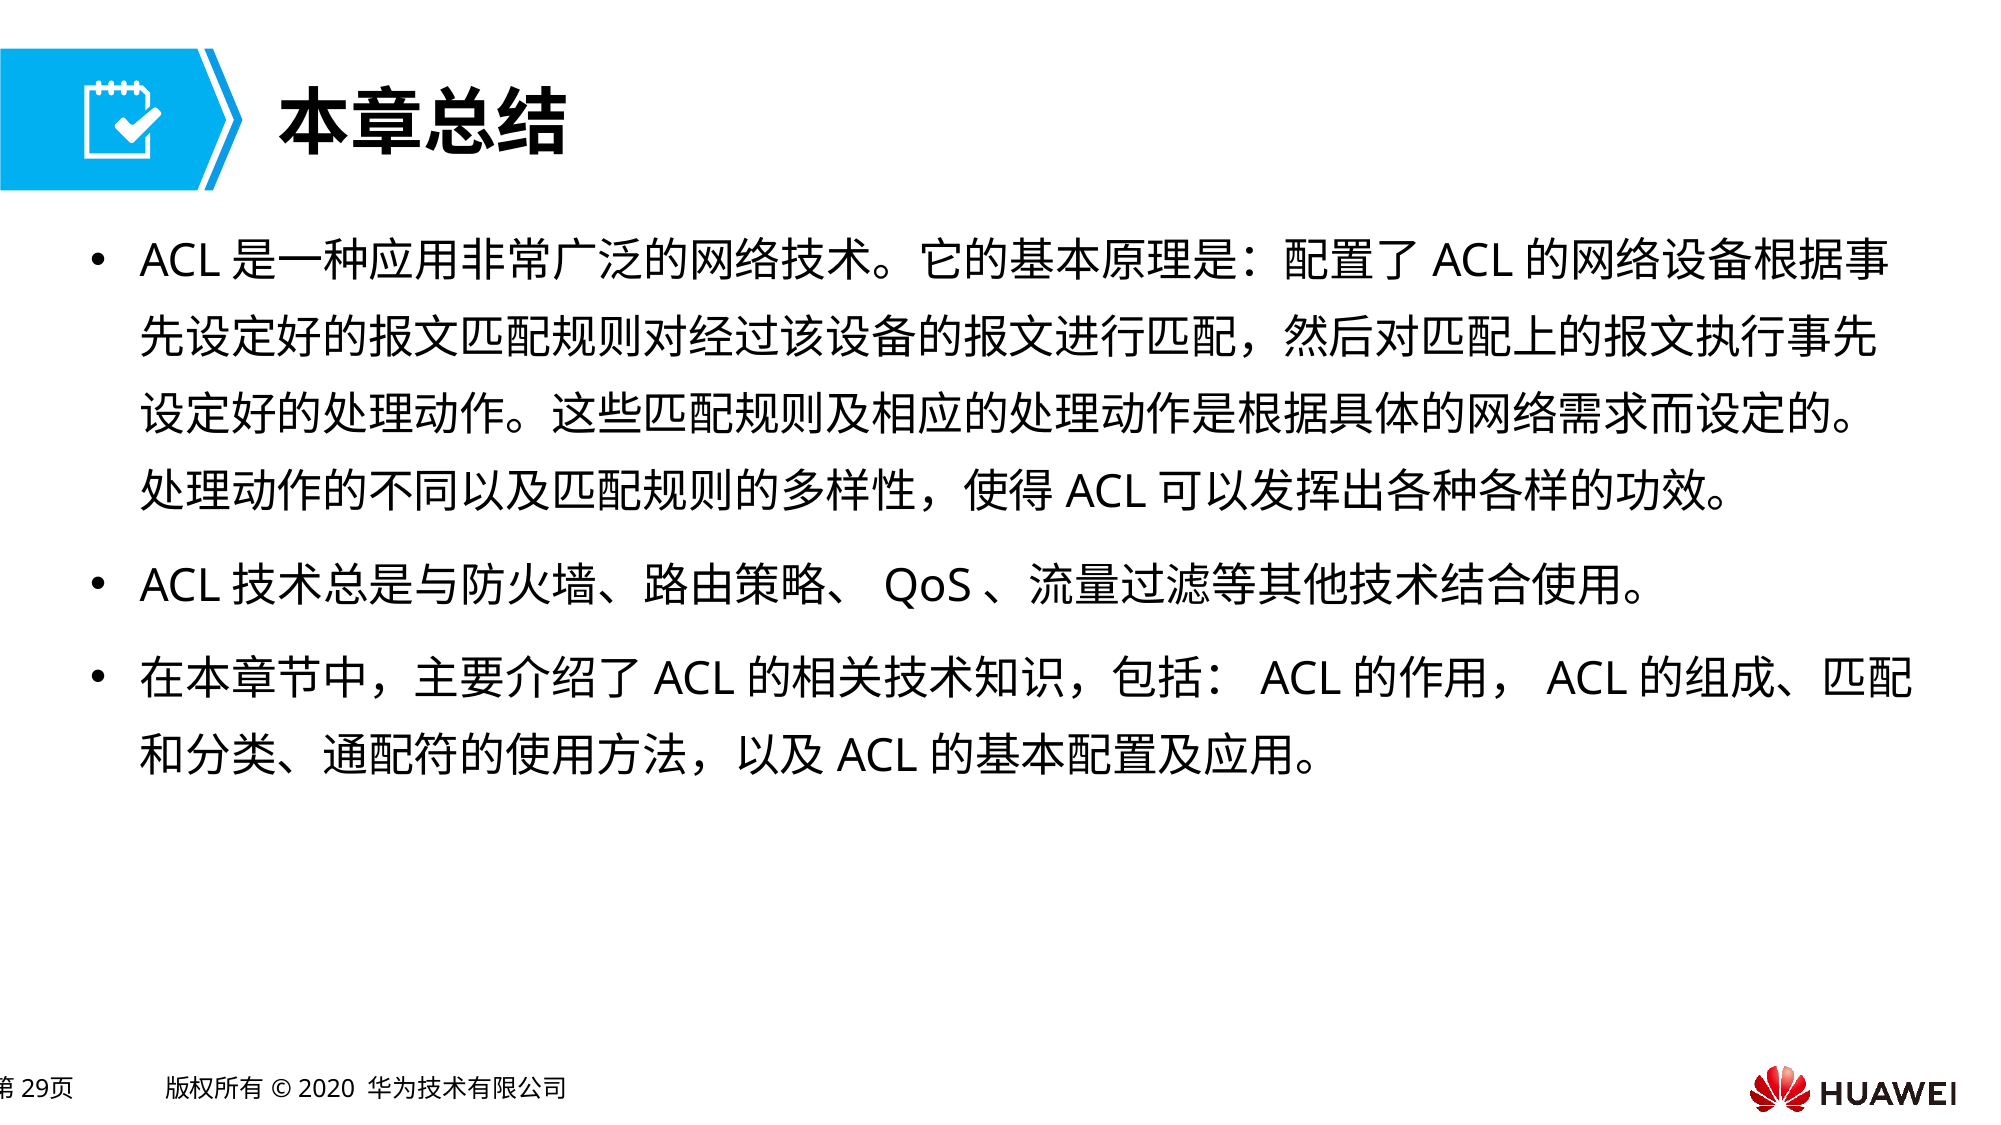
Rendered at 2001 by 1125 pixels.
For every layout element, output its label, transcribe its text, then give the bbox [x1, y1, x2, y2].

picture [1750, 1066, 1956, 1112]
list ACL是一种应用非常广泛的网络技术。它的基本原理是：配置了ACL的网络设备根据事先设定好的报文匹配规则对经过该设备的报文进行匹配，然后对匹配上的报文执行事先设定好的处理动作。这些匹配规则及相应的处理动作是根据具体的网络需求而设定的。处理动作的不同以及匹配规则的多样性，使得ACL可以发挥出各种各样的功效。 ACL技术总是与防火墙、路由策略、QoS、流量过滤等其他技术结合使用。 在本章节中，主要介绍了ACL的相关技术知识，包括：ACL的作用，ACL的组成、匹配和分类、通配符的使用方法，以及ACL的基本配置及应用。 [76, 202, 1927, 971]
